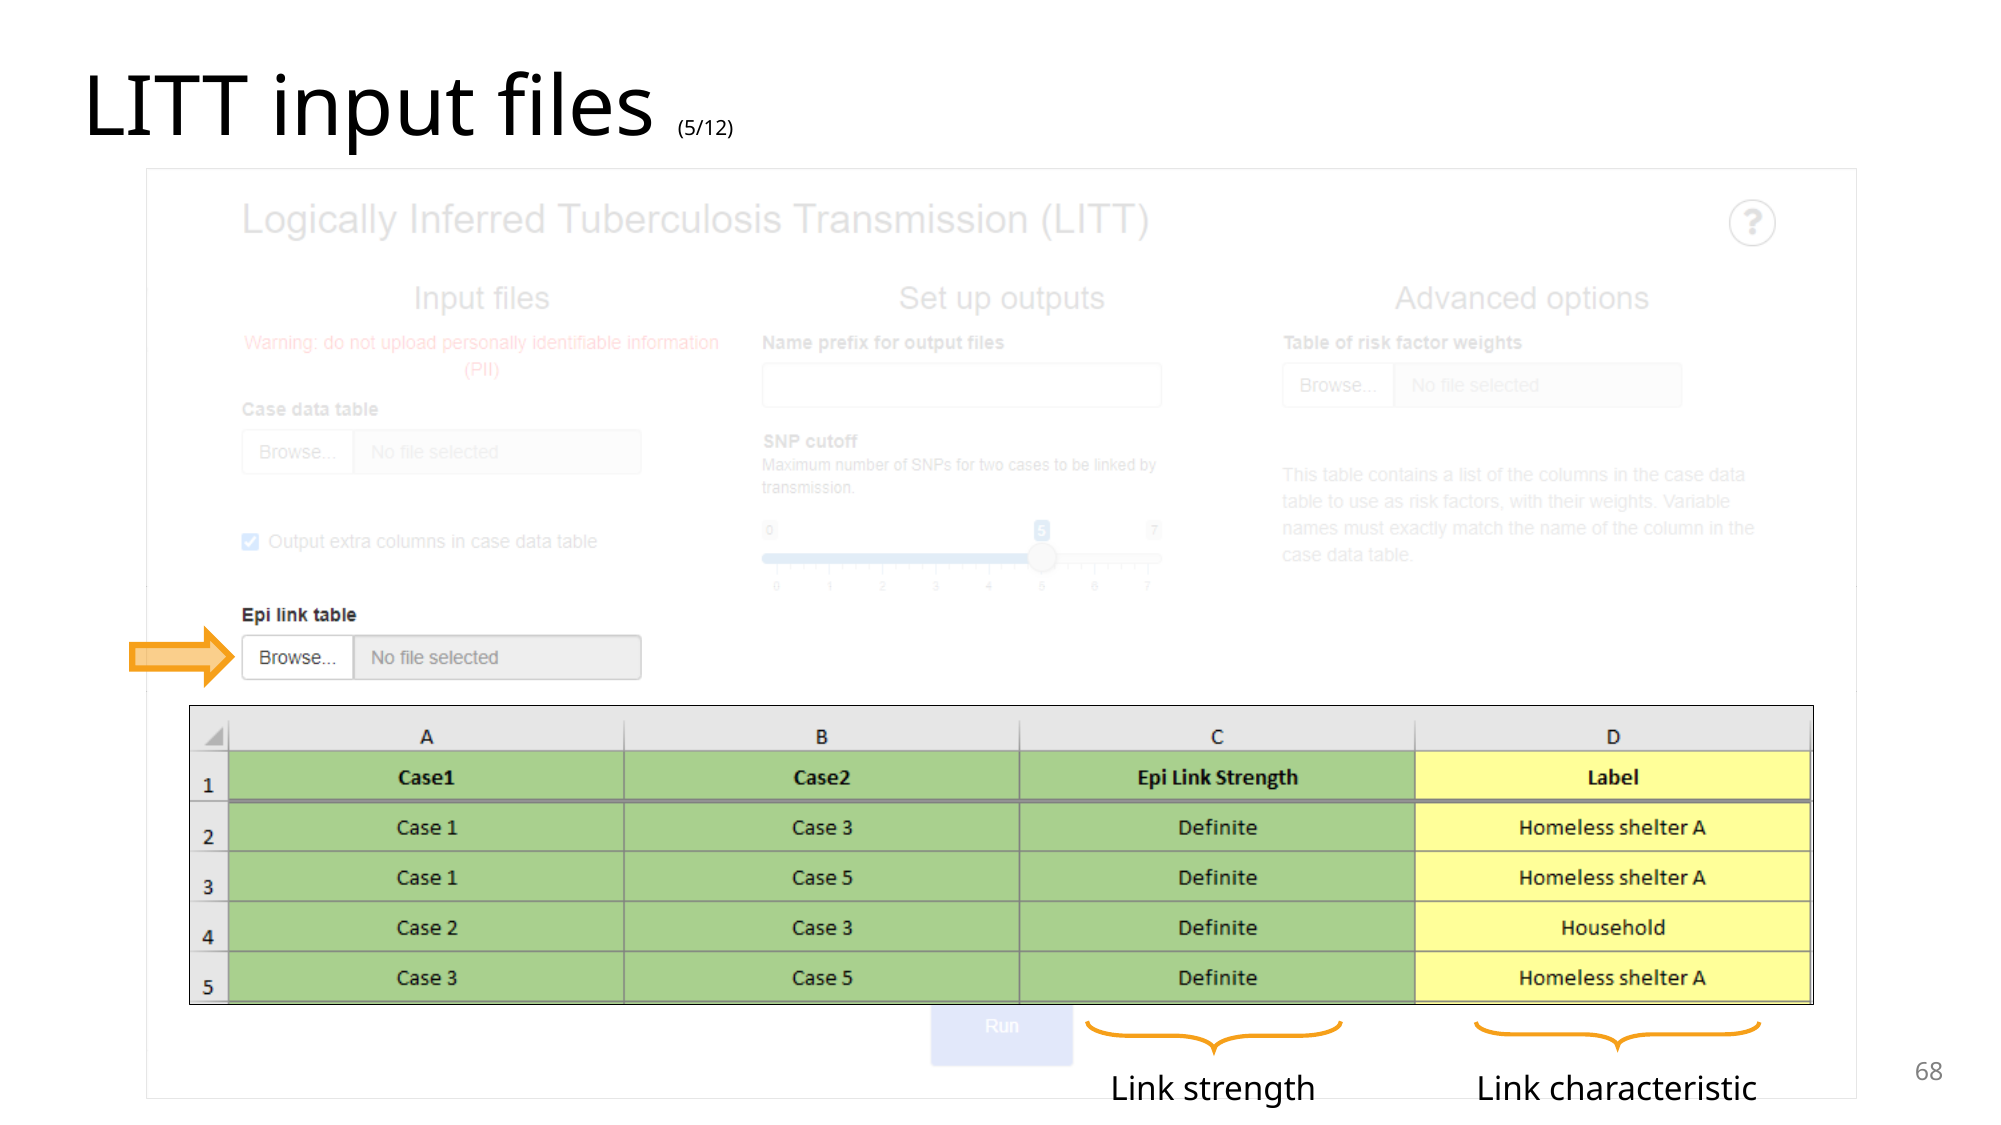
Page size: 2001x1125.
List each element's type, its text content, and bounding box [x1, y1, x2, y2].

slide_number 68 [1884, 1042, 1959, 1103]
title LITT input files (5/12) [67, 0, 1793, 218]
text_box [111, 160, 1884, 1112]
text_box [189, 705, 1813, 1116]
